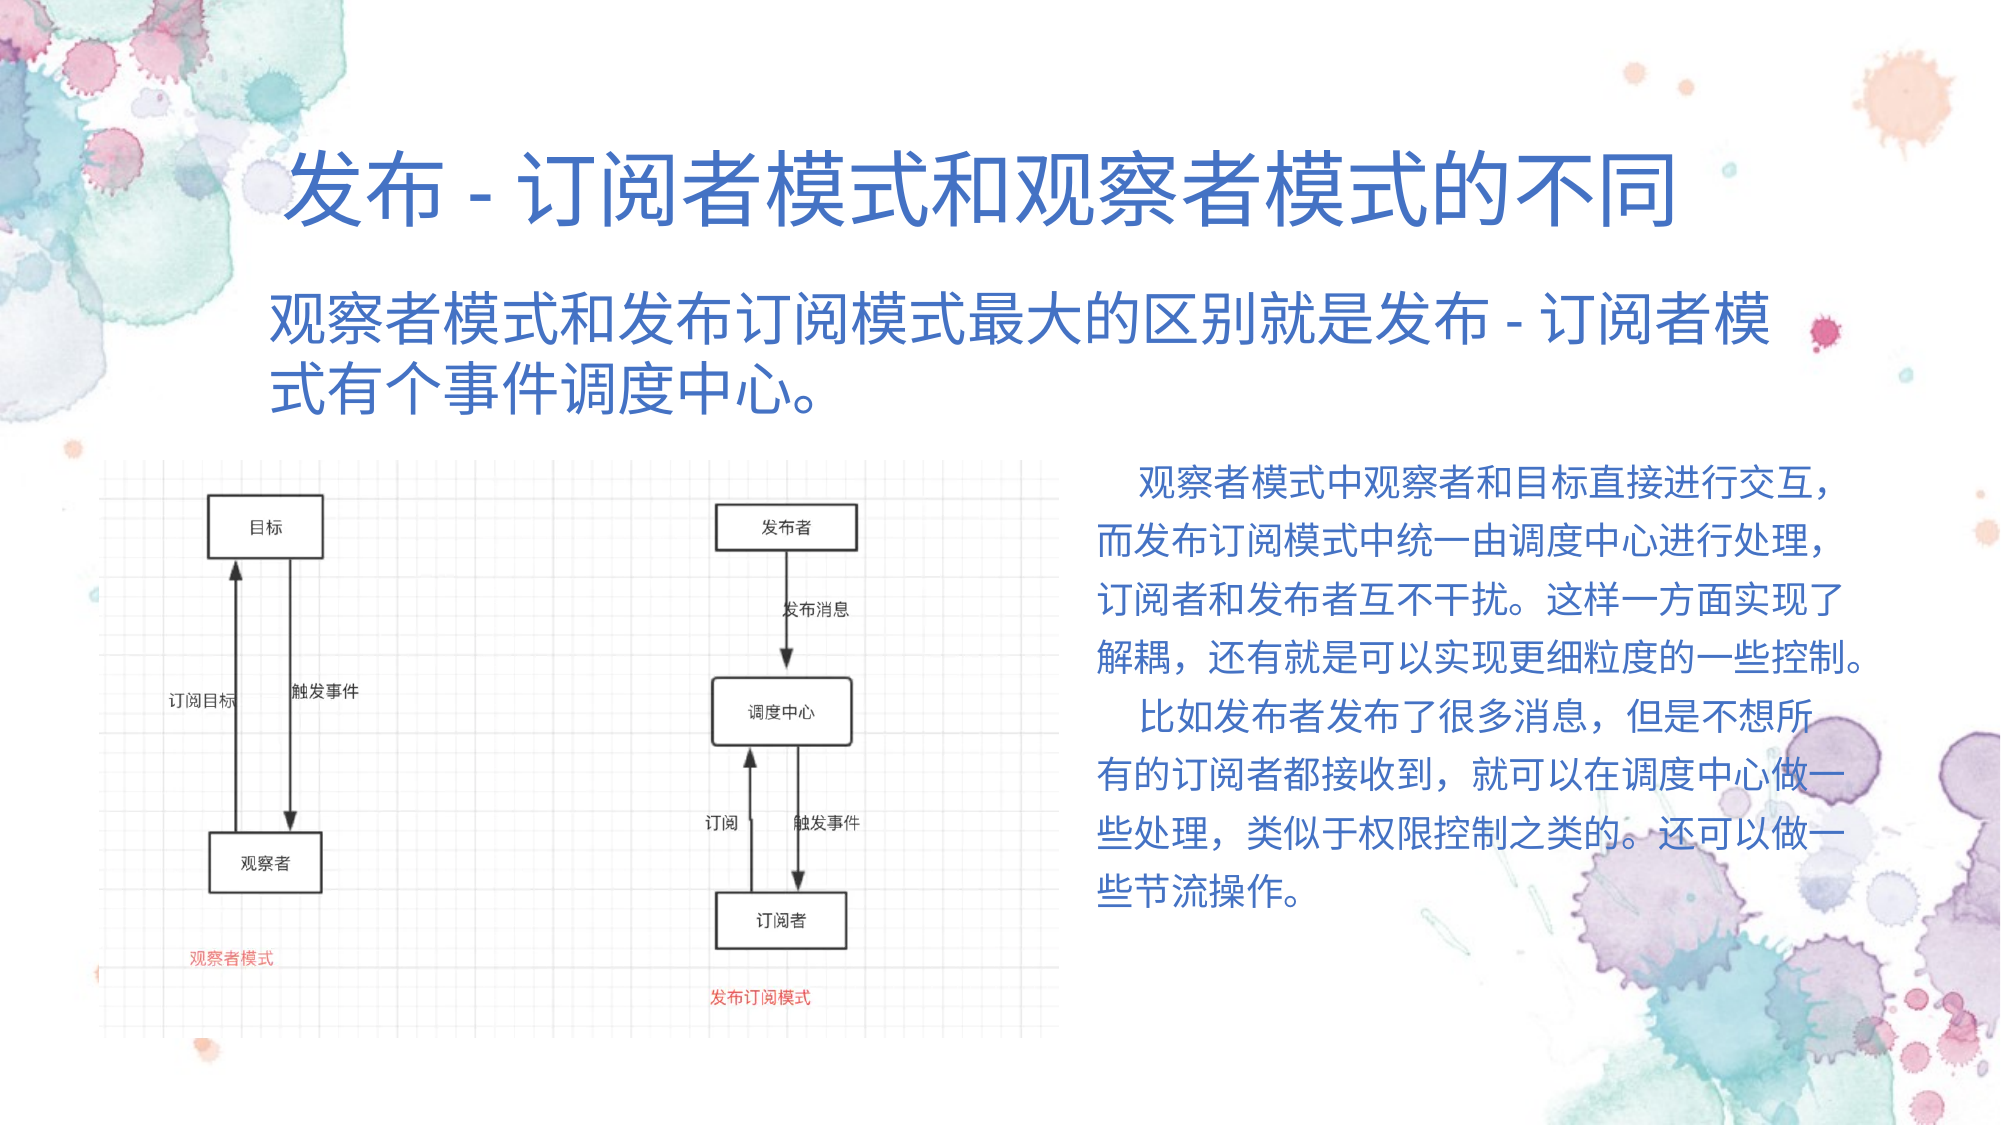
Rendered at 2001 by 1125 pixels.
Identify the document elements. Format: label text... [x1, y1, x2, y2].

text_box 发布-订阅者模式和观察者模式的不同 [266, 130, 1695, 245]
text_box 观察者模式和发布订阅模式最大的区别就是发布-订阅者模式有个事件调度中心。 [253, 275, 1840, 430]
picture [0, 0, 2001, 1125]
text_box 观察者模式中观察者和目标直接进行交互，而发布订阅模式中统一由调度中心进行处理，订阅者和发布者互不干扰。这样一方面实现了解耦，还有就是可以实现更细粒度的一些控制。 比如发布者发布了很多消息，但是不想所有的订阅者都接收到，就可以在调度中心做一些处理，类似于权限控制之类的。还可以做一些节流操作。 [1081, 438, 1865, 980]
